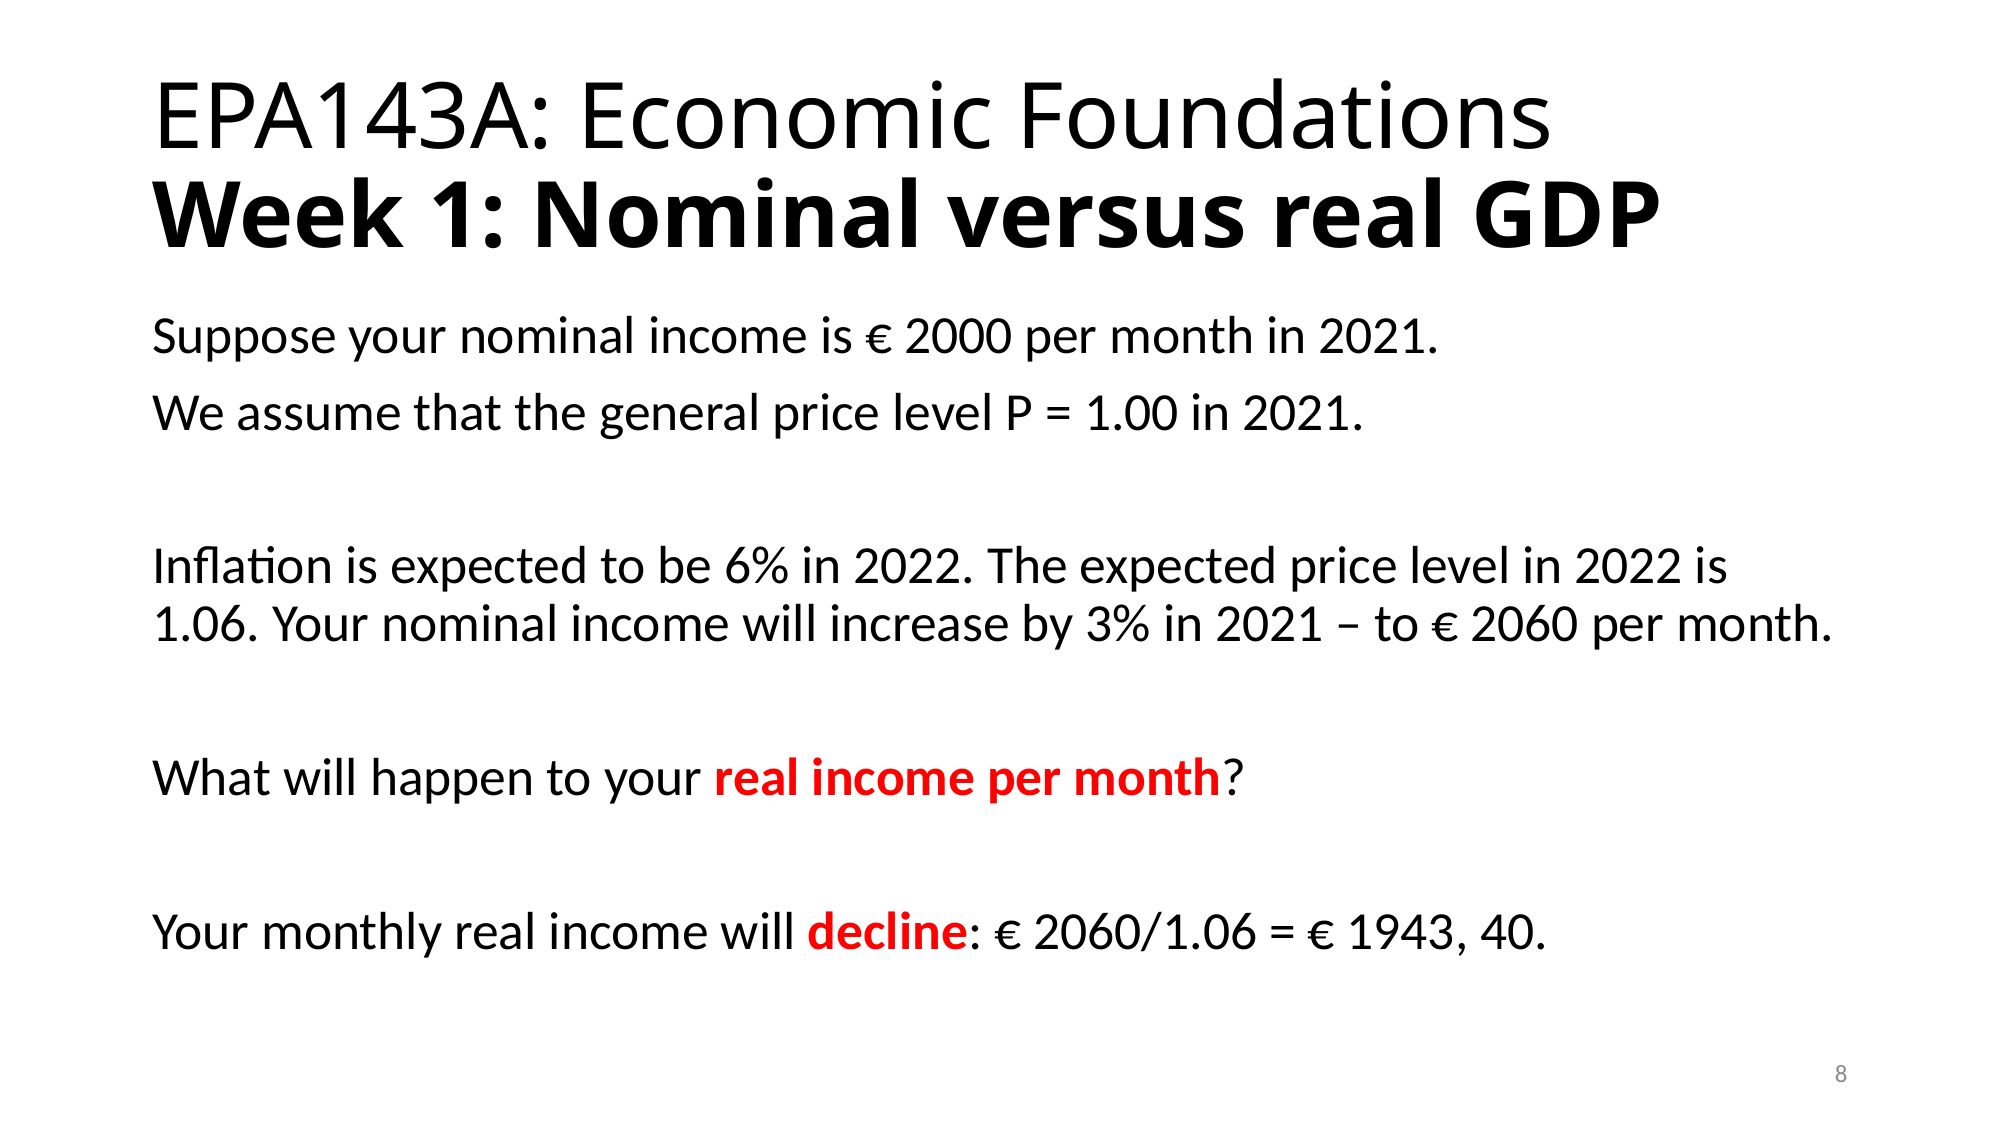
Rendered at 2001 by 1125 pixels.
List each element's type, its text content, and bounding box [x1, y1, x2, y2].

slide_number 8 [1412, 1042, 1863, 1103]
title EPA143A: Economic Foundations Week 1: Nominal versus real GDP [137, 59, 1863, 278]
list Suppose your nominal income is € 2000 per month in 2021. We assume that the general price level P = 1.00 in 2021. Inflation is expected to be 6% in 2022. The expected price level in 2022 is 1.06. Your nominal income will increase by 3% in 2021 – to € 2060 per month. What will happen to your real income per month? Your monthly real income will decline: € 2060/1.06 = € 1943, 40. [137, 299, 1863, 1014]
